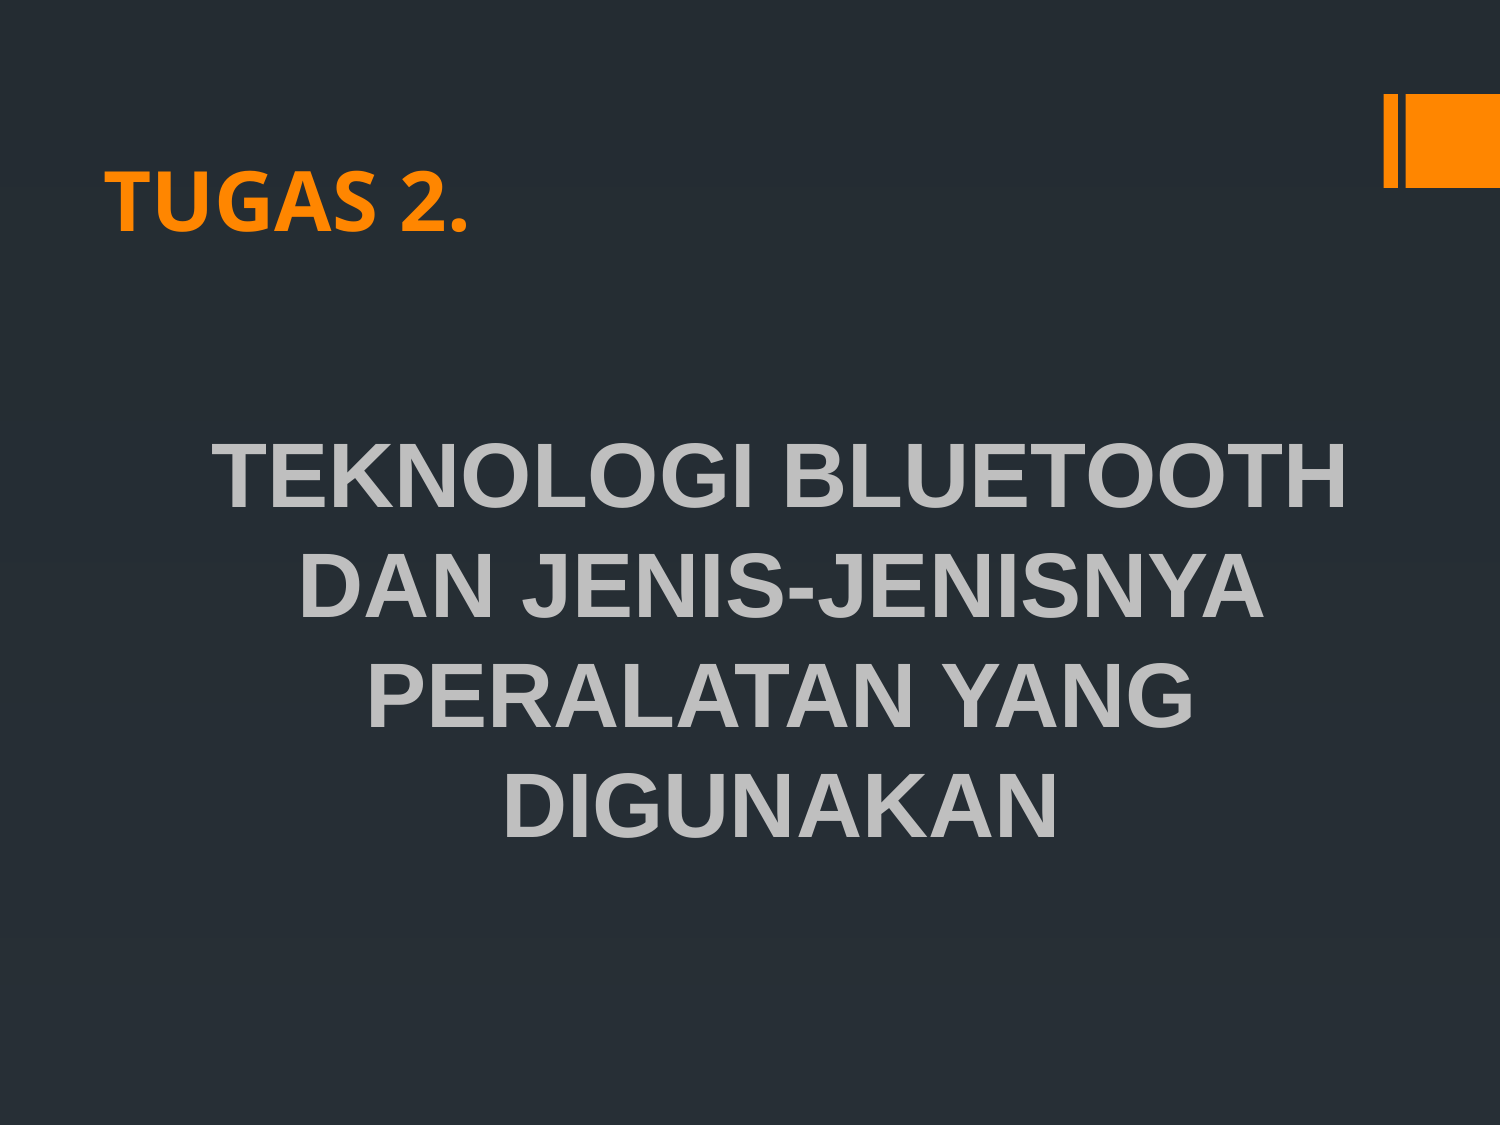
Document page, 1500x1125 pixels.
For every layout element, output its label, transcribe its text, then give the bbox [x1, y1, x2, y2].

text_box TEKNOLOGI BLUETOOTH DAN JENIS-JENISNYA PERALATAN YANG DIGUNAKAN [167, 408, 1396, 864]
title TUGAS 2. [88, 66, 1289, 256]
